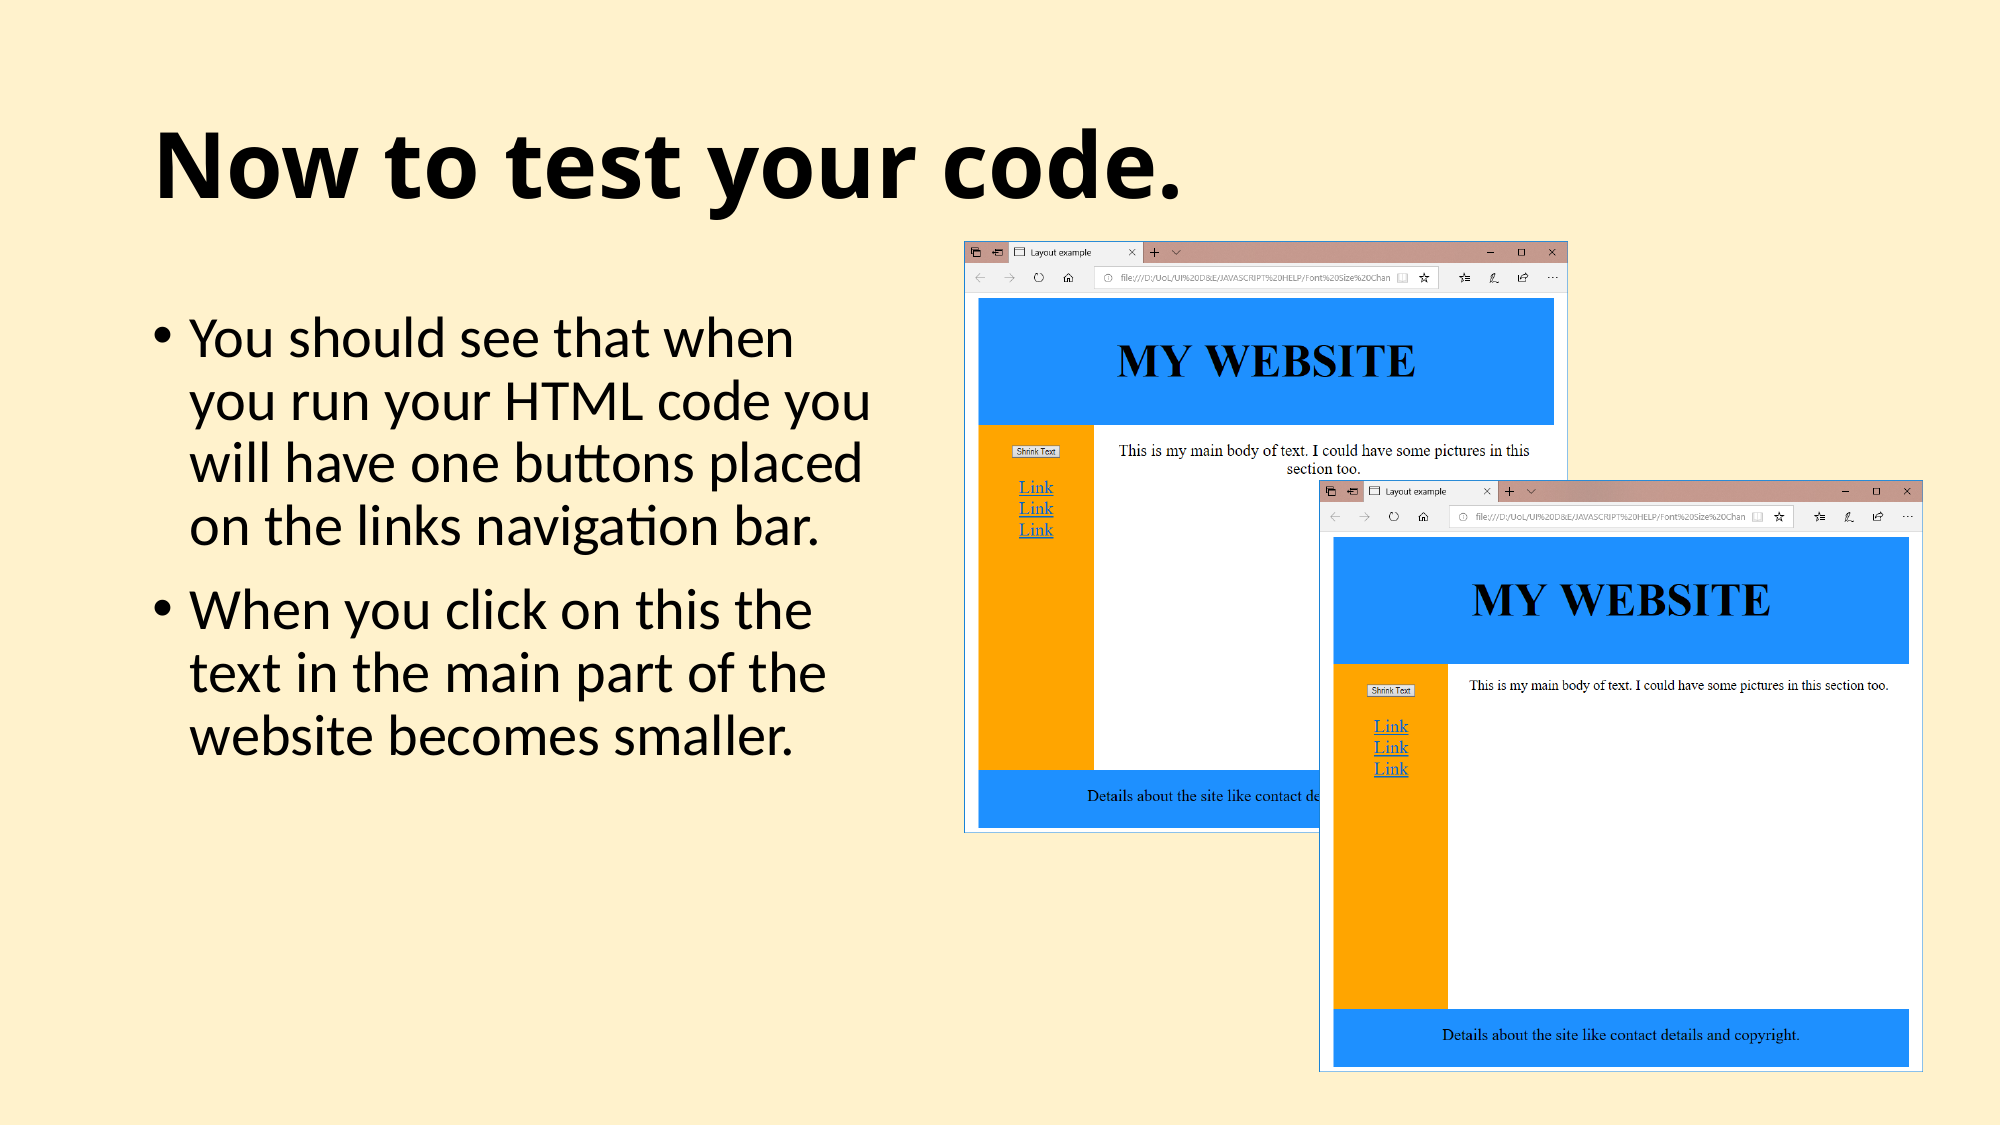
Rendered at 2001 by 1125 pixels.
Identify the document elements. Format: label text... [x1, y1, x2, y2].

picture [964, 241, 1923, 1072]
title Now to test your code. [137, 59, 1863, 278]
list You should see that when you run your HTML code you will have one buttons placed on the links navigation bar. When you click on this the text in the main part of the website becomes smaller. [137, 299, 911, 1014]
